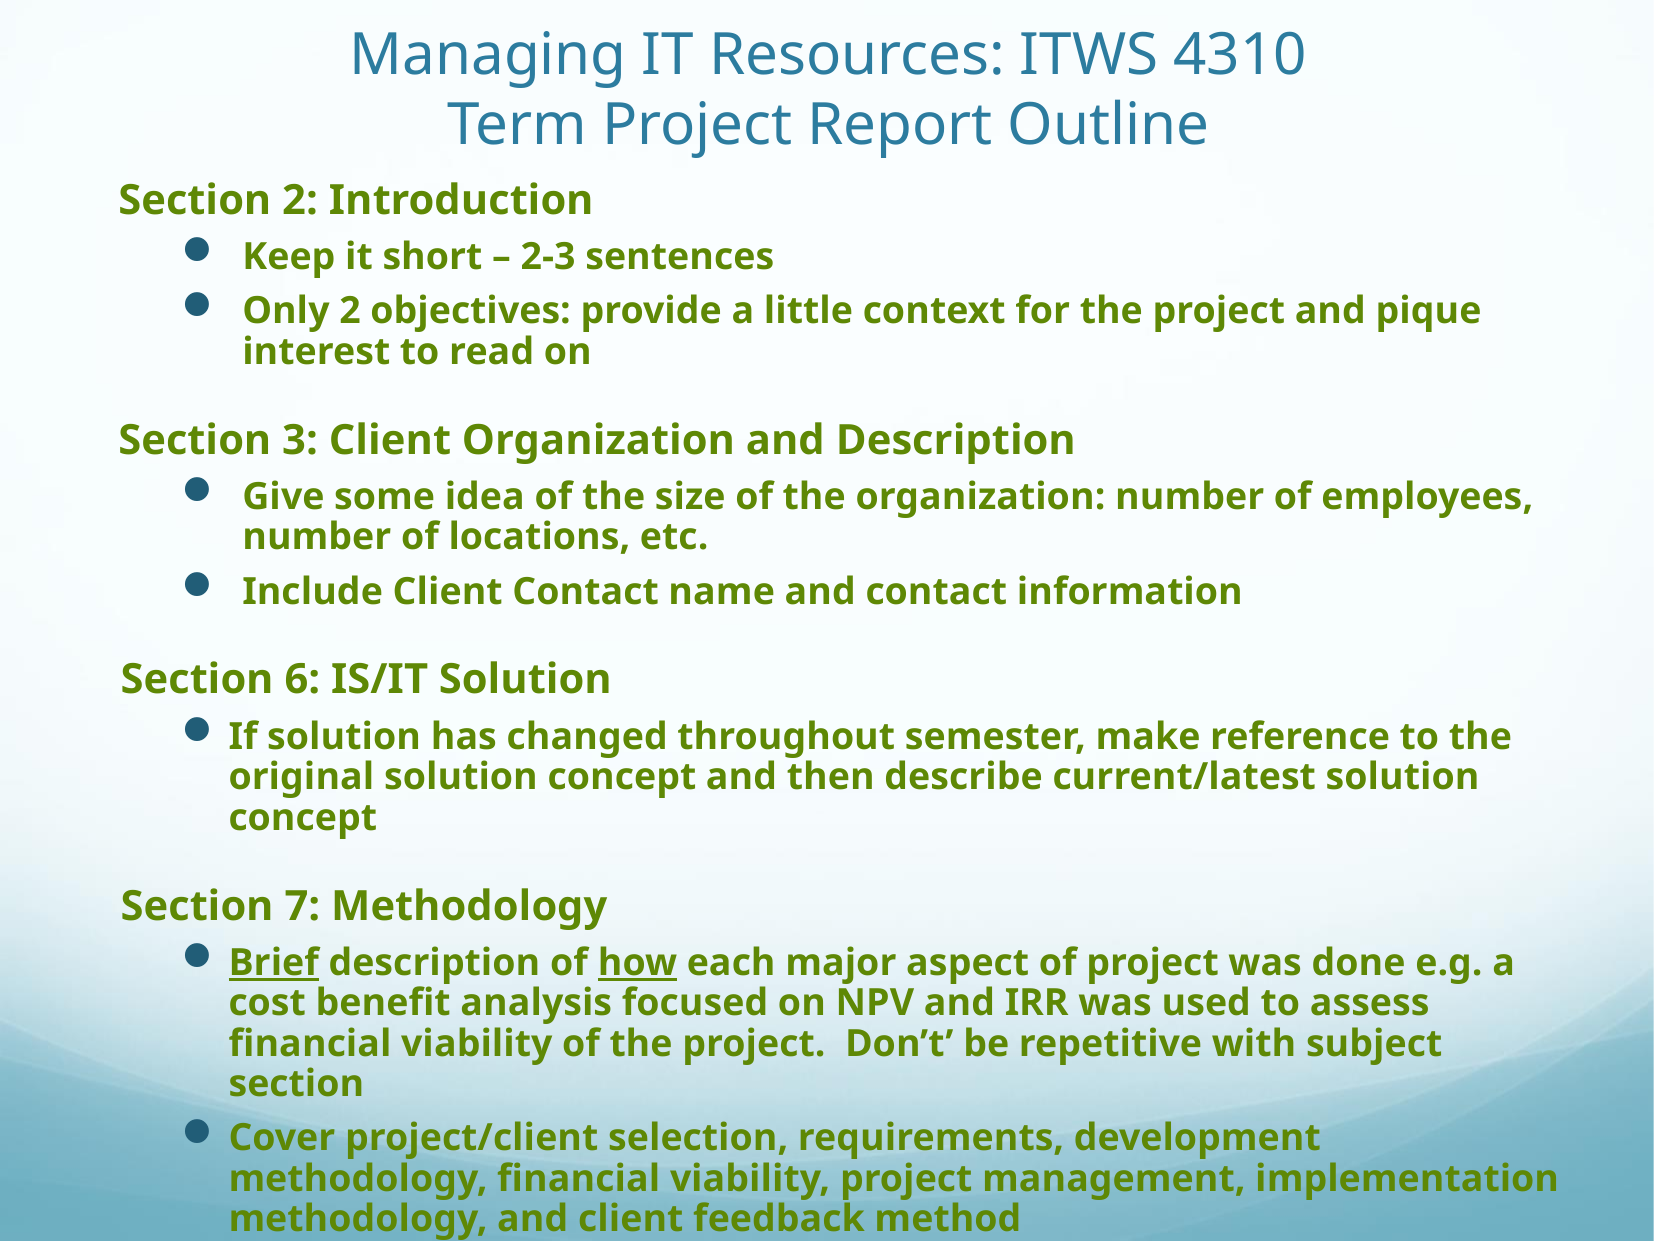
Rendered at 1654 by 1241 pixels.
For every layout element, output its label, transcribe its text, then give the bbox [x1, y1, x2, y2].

list Section 2: Introduction Keep it short – 2-3 sentences Only 2 objectives: provide a little context for the project and pique interest to read on Section 3: Client Organization and Description Give some idea of the size of the organization: number of employees, number of locations, etc. Include Client Contact name and contact information Section 6: IS/IT Solution If solution has changed throughout semester, make reference to the original solution concept and then describe current/latest solution concept Section 7: Methodology Brief description of how each major aspect of project was done e.g. a cost benefit analysis focused on NPV and IRR was used to assess financial viability of the project. Don’t’ be repetitive with subject section Cover project/client selection, requirements, development methodology, financial viability, project management, implementation methodology, and client feedback method [101, 170, 1590, 1025]
title Managing IT Resources: ITWS 4310 Term Project Report Outline [139, 0, 1518, 165]
picture [0, 0, 1654, 1241]
